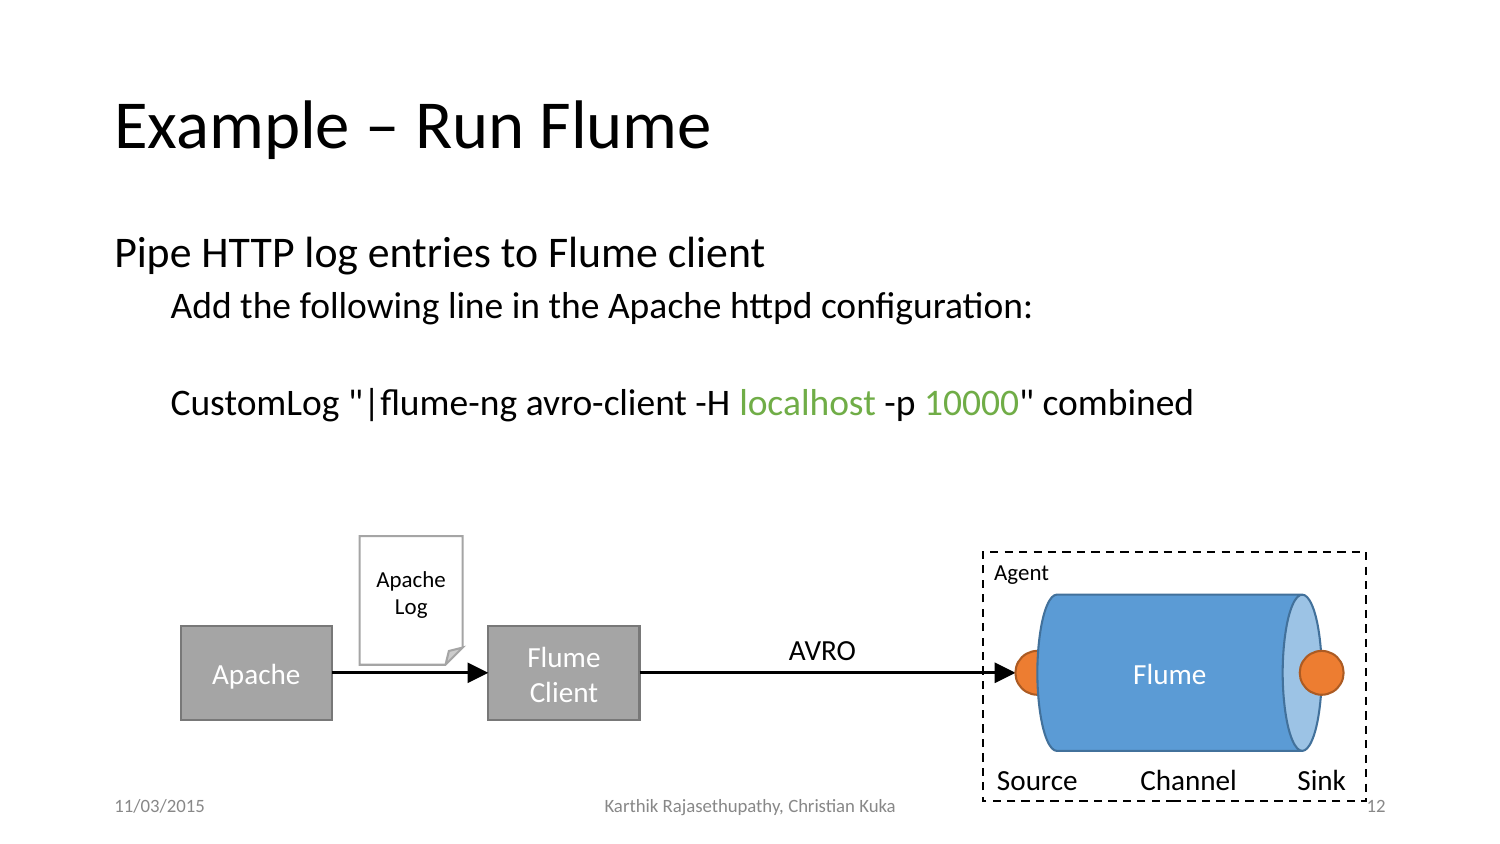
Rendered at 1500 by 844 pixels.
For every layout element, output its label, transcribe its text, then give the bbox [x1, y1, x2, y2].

footer Karthik Rajasethupathy, Christian Kuka [496, 782, 1004, 827]
text_box Apache [180, 625, 332, 720]
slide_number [103, 782, 441, 827]
text_box Flume Client [488, 625, 640, 720]
text_box Apache Log [359, 536, 463, 665]
slide_number ‹#› [1059, 782, 1397, 827]
list Pipe HTTP log entries to Flume client Add the following line in the Apache httpd configuration: CustomLog "|flume-ng avro-client -H localhost -p 10000" combined [103, 224, 1397, 760]
text_box AVRO [777, 625, 961, 671]
title Example – Run Flume [103, 44, 1397, 208]
text_box Agent [982, 551, 1366, 802]
